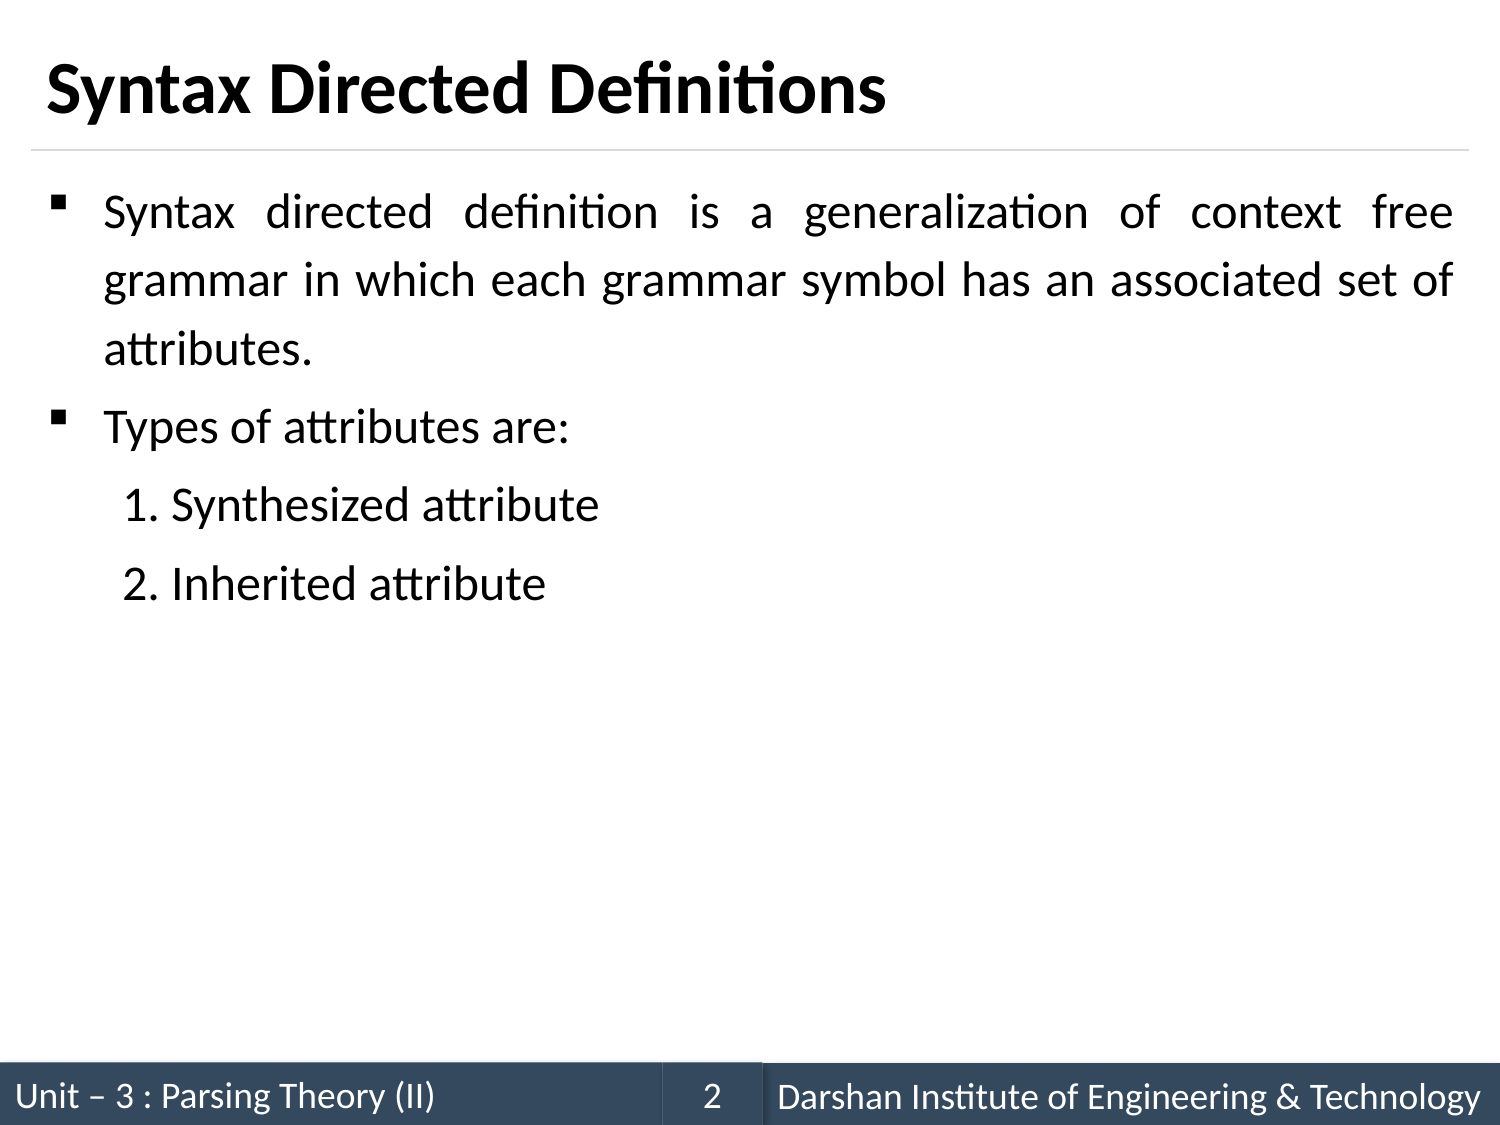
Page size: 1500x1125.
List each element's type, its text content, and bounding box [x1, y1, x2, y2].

list Syntax directed definition is a generalization of context free grammar in which each grammar symbol has an associated set of attributes. Types of attributes are: Synthesized attribute Inherited attribute [32, 162, 1470, 1038]
title Syntax Directed Definitions [31, 17, 1469, 150]
